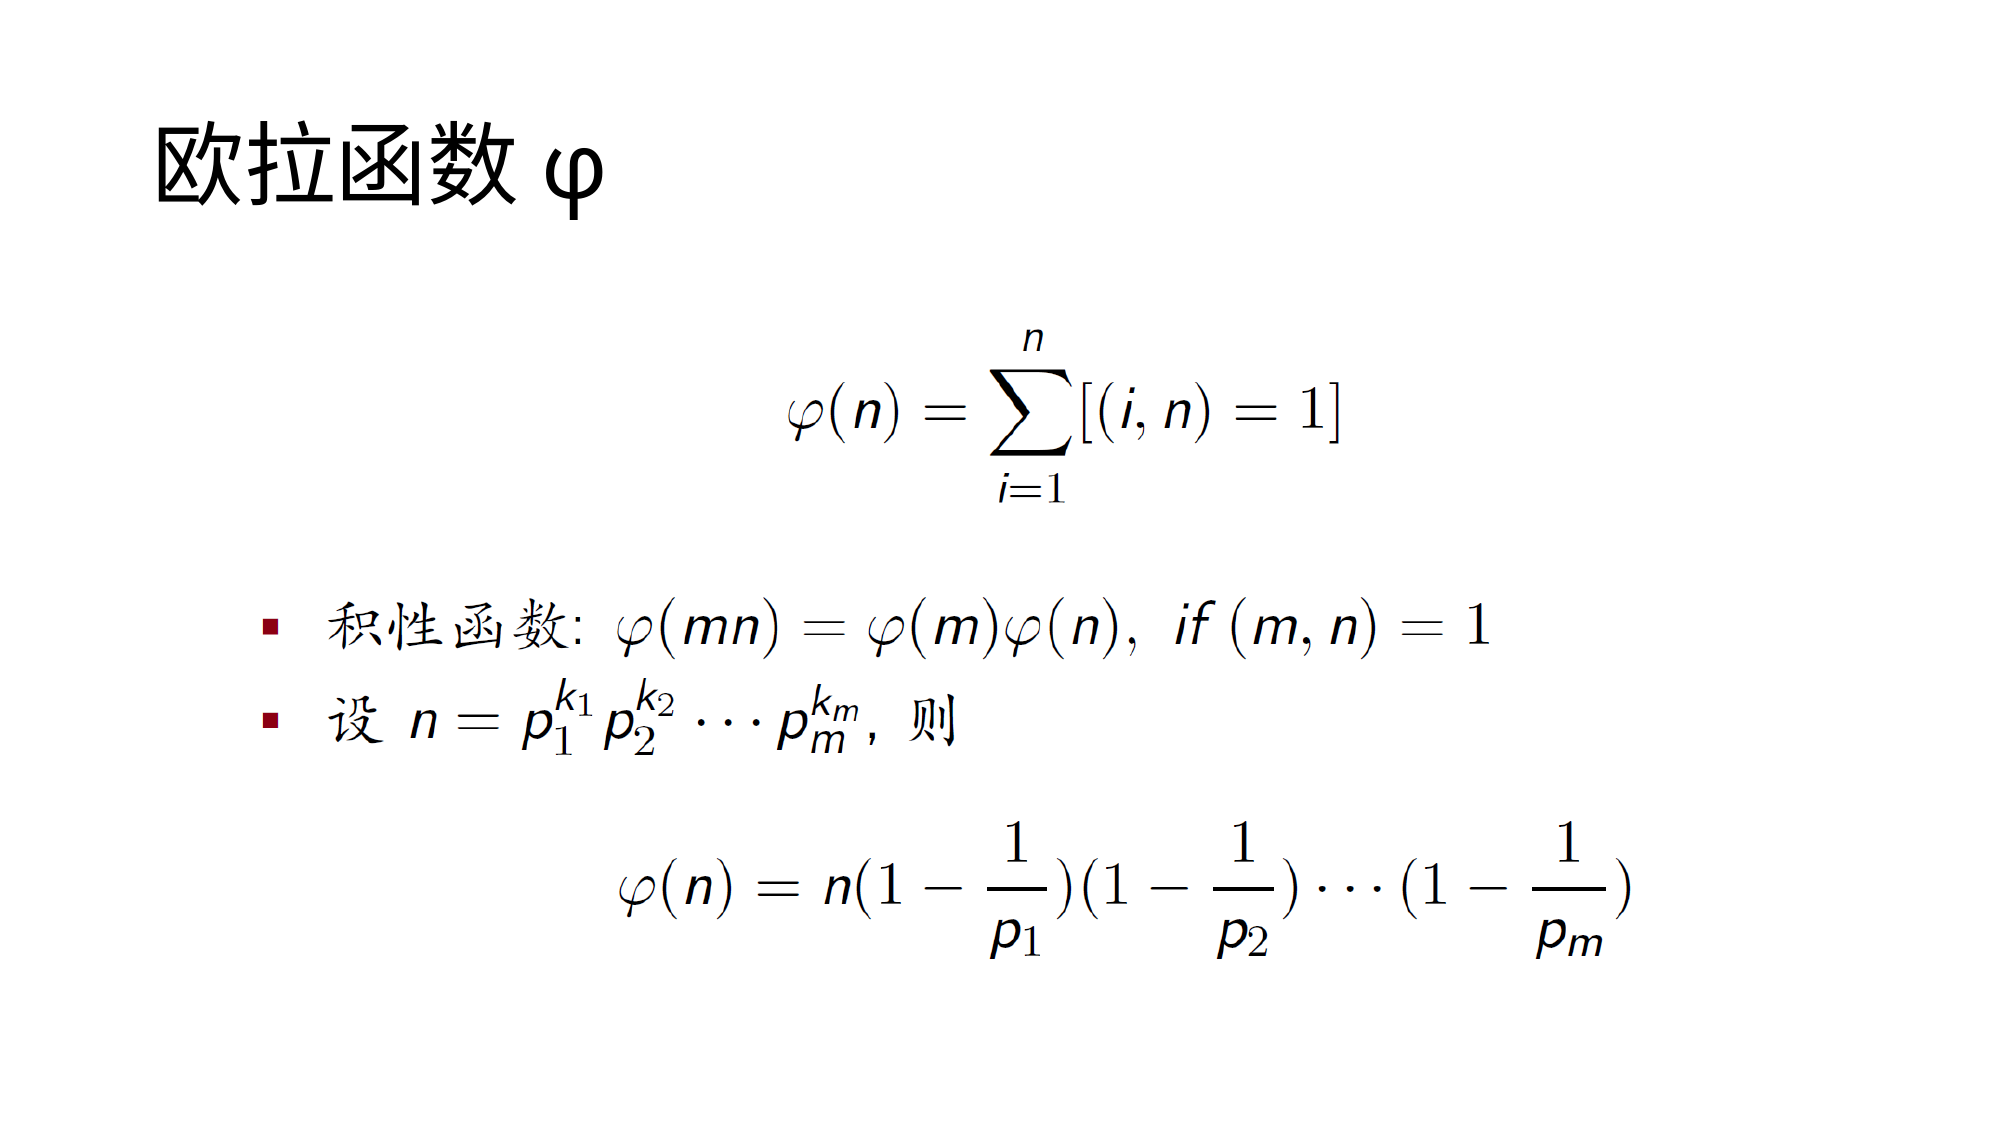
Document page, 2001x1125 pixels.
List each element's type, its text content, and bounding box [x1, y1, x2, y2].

title 欧拉函数φ [137, 59, 1863, 278]
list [211, 277, 1789, 992]
